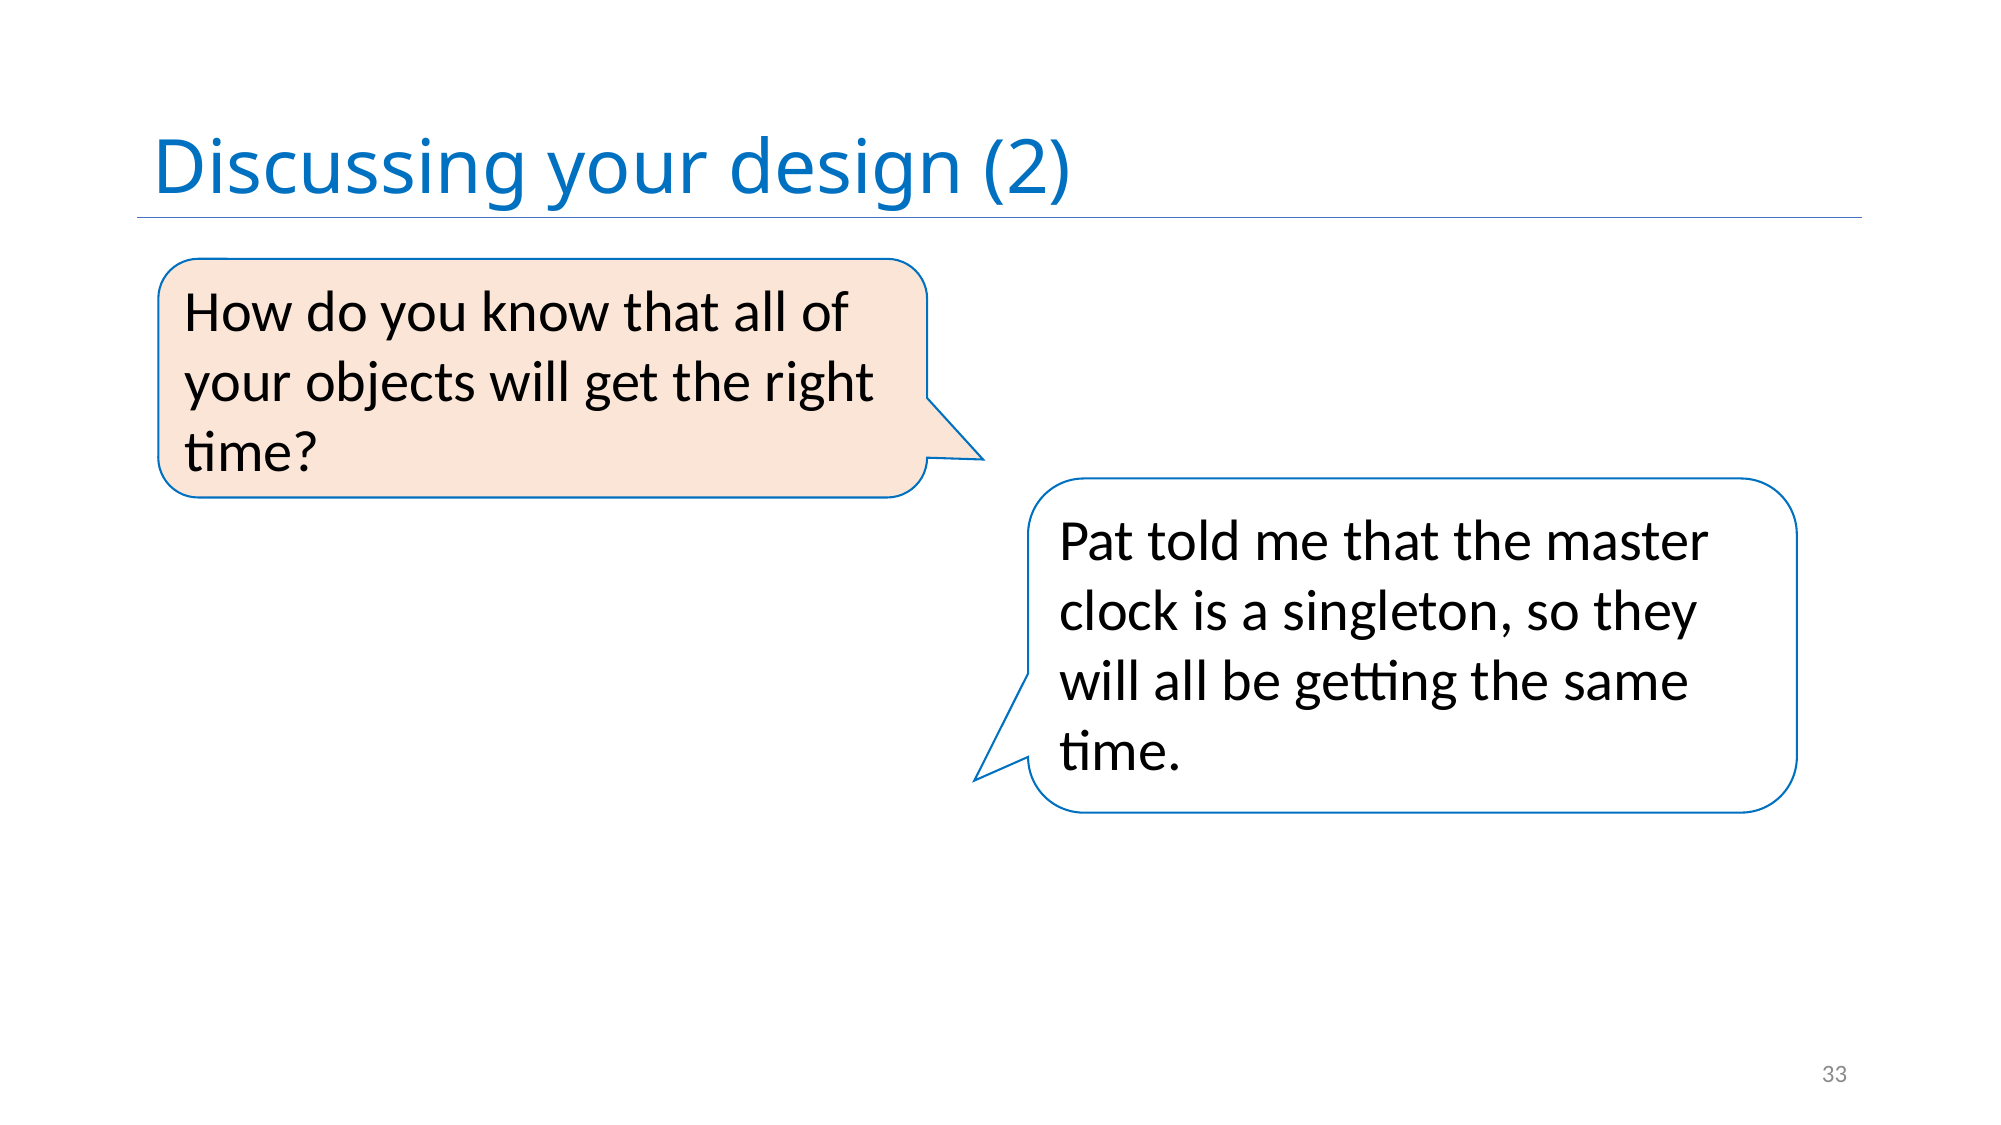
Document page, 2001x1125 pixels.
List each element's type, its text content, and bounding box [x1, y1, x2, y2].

text_box How do you know that all of your objects will get the right time? [157, 257, 986, 499]
slide_number 33 [1412, 1042, 1863, 1103]
text_box Pat told me that the master clock is a singleton, so they will all be getting the same time. [972, 477, 1798, 814]
title Discussing your design (2) [137, 0, 1863, 218]
